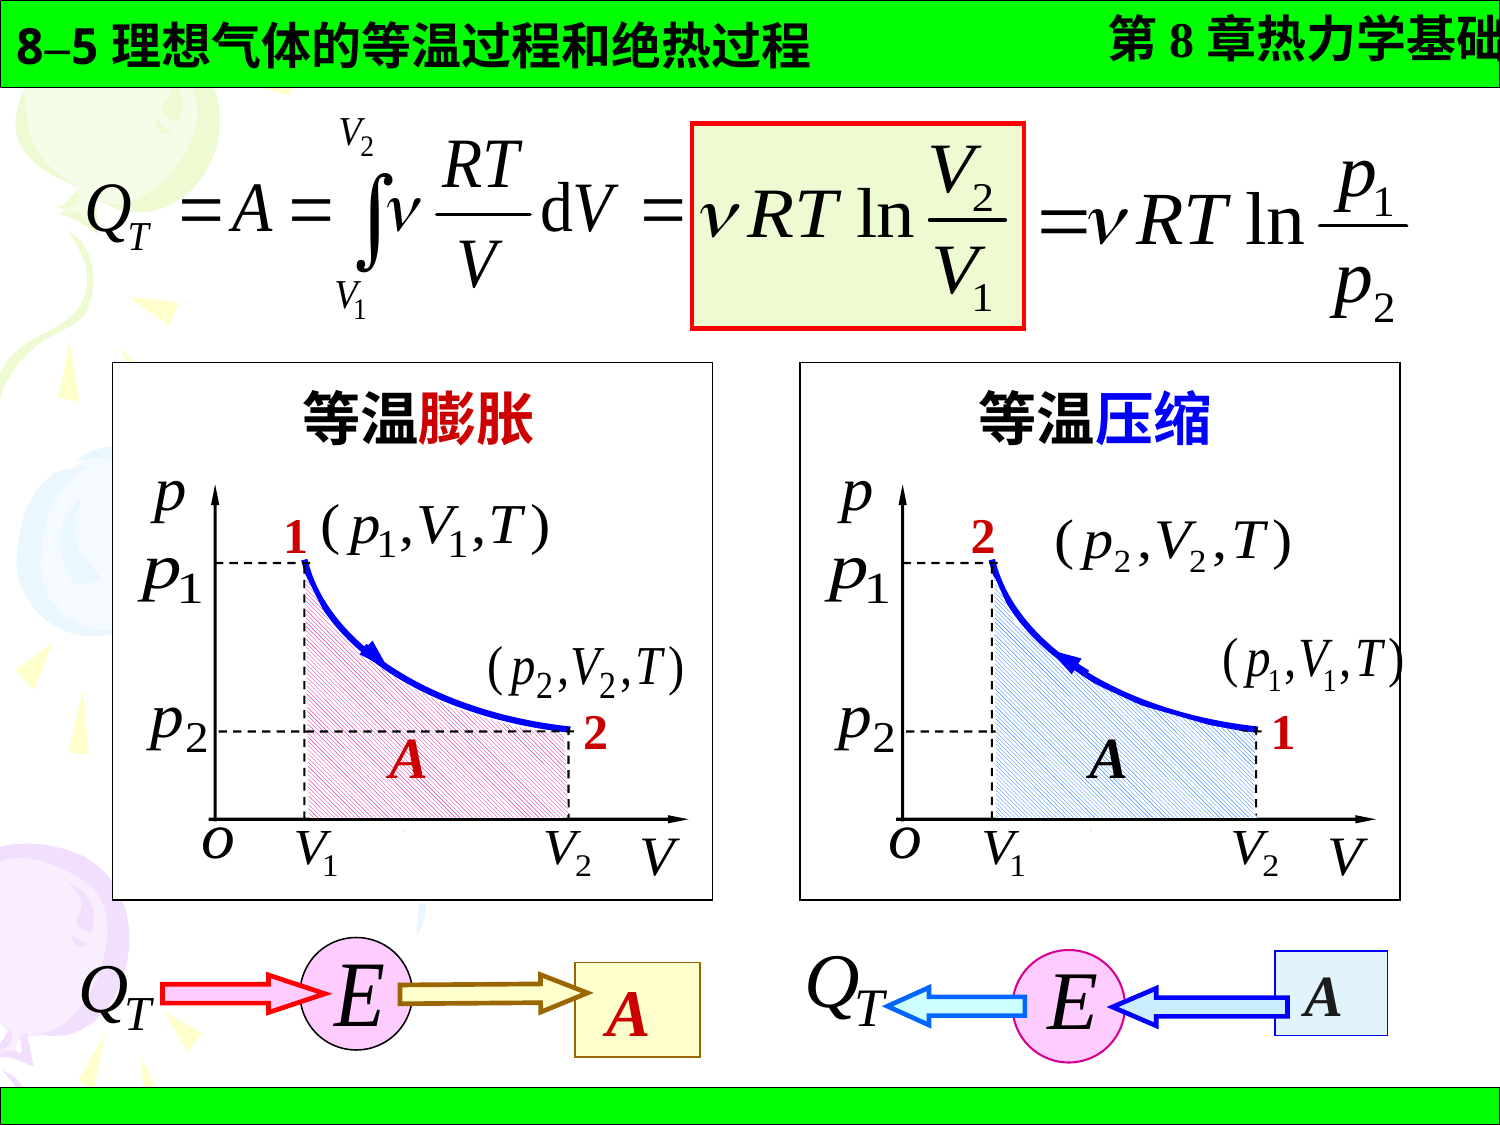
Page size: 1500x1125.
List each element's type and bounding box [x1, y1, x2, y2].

text_box [1021, 125, 1424, 339]
text_box [799, 937, 1026, 1035]
text_box [299, 937, 413, 1051]
text_box [1112, 950, 1388, 1038]
text_box [399, 962, 701, 1060]
text_box [693, 125, 1019, 327]
text_box [1012, 949, 1126, 1063]
text_box [74, 949, 326, 1038]
text_box [799, 362, 1413, 901]
text_box [112, 362, 713, 901]
text_box [76, 101, 687, 333]
